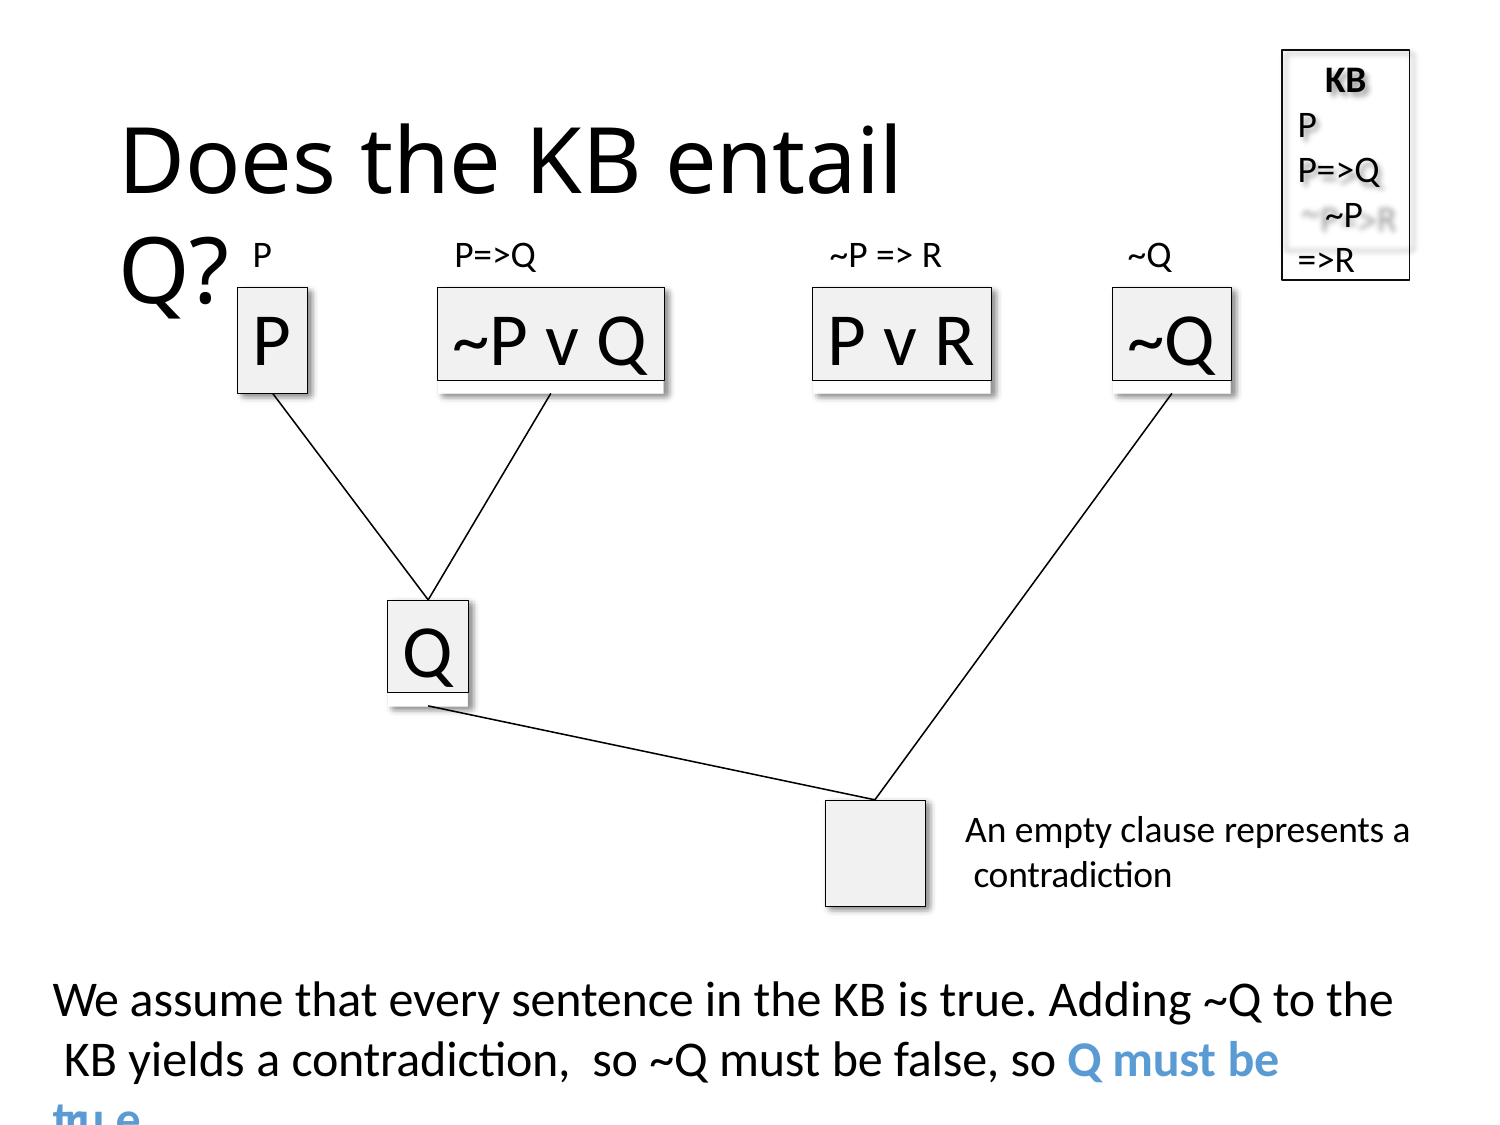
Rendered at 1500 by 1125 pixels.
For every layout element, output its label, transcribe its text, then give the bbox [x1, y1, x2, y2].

title Does the KB entail Q? [116, 100, 915, 323]
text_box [271, 392, 1173, 918]
text_box ~Q [1125, 227, 1174, 266]
text_box P P=>Q ~P => R [250, 227, 943, 275]
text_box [202, 267, 349, 443]
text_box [1077, 267, 1274, 443]
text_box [402, 267, 705, 391]
text_box An empty clause represents a contradiction We assume that every sentence in the KB is true. Adding ~Q to the KB yields a contradiction, so ~Q must be false, so Q must be tru1e53. [44, 803, 1419, 1125]
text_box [1270, 41, 1429, 273]
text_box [777, 267, 1033, 391]
